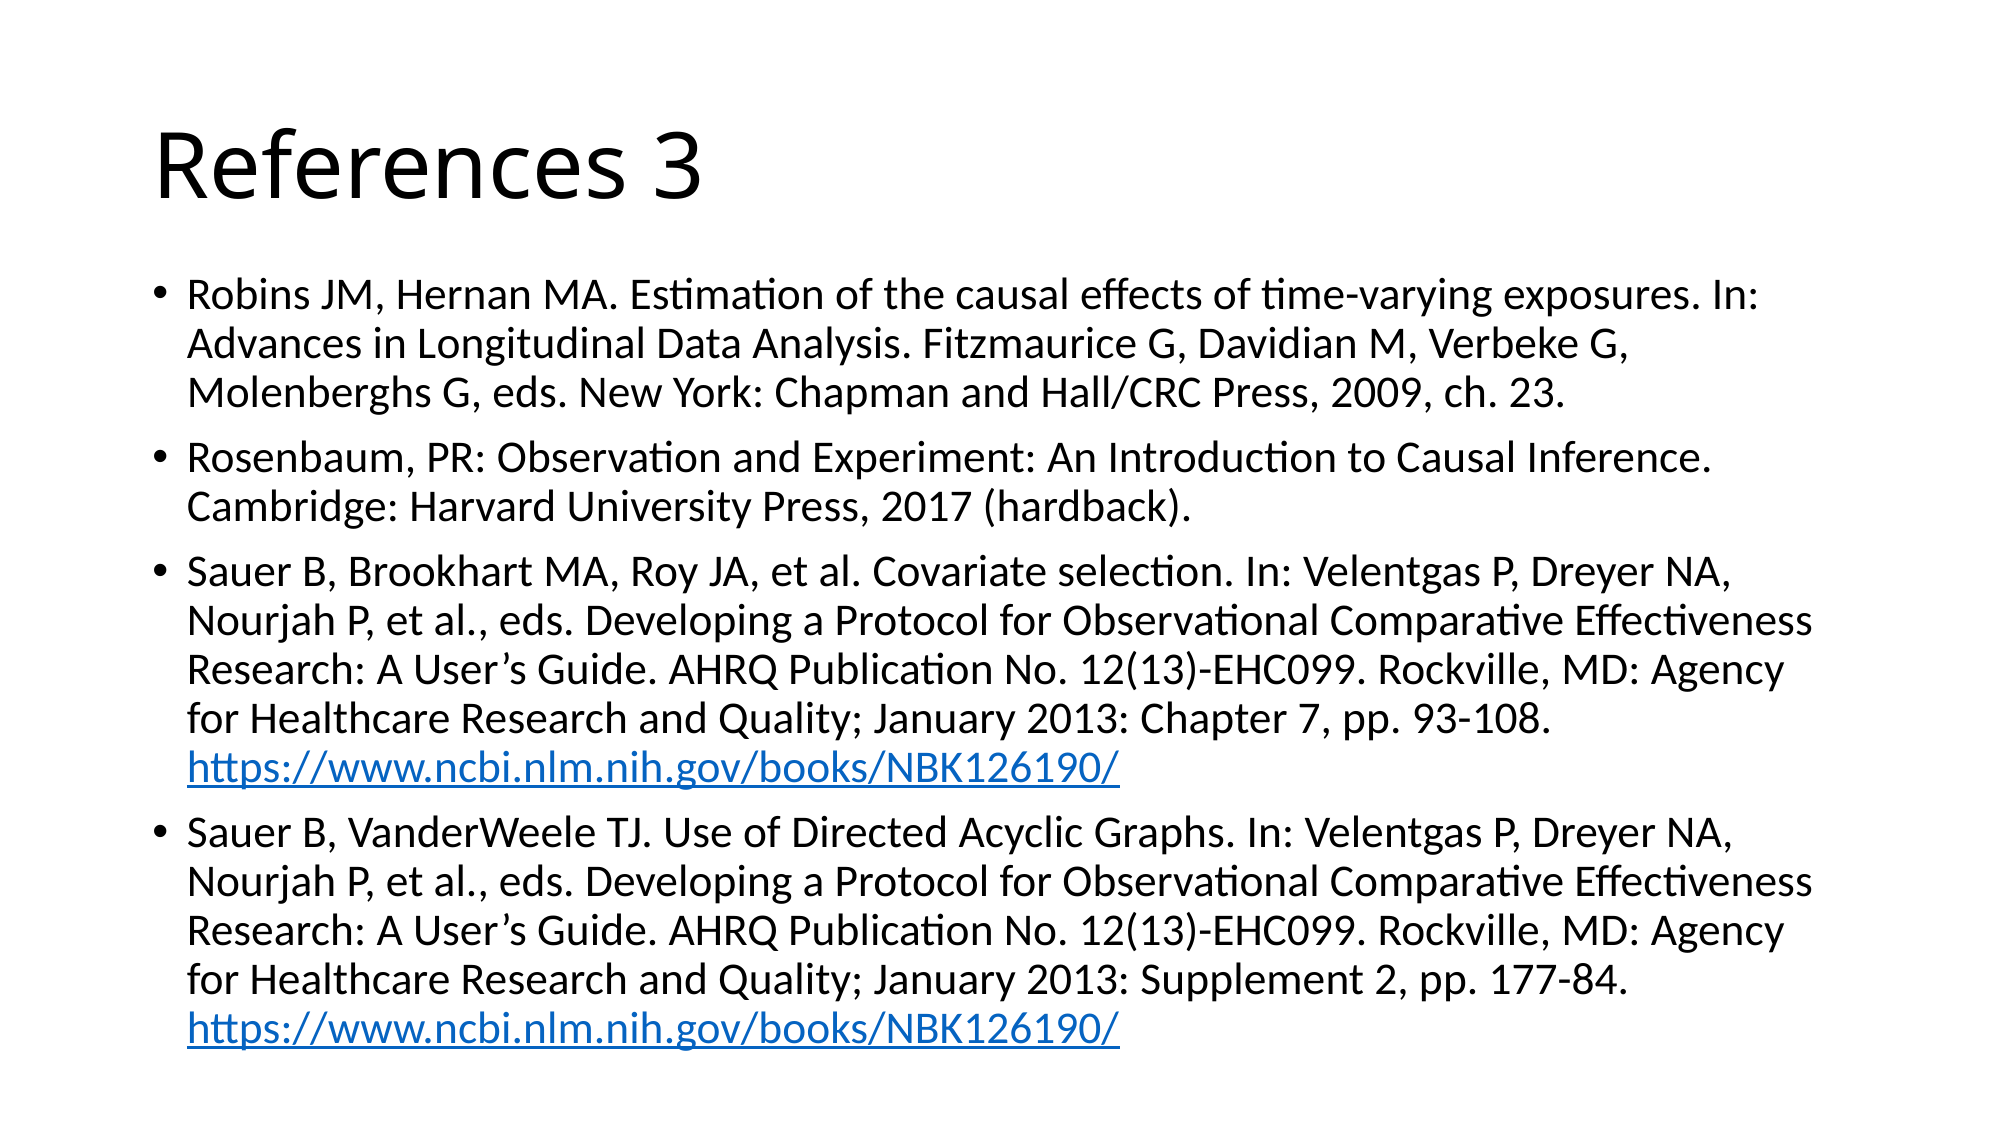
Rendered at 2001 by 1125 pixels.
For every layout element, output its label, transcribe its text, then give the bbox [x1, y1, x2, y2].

title References 3 [137, 59, 1863, 262]
list Robins JM, Hernan MA. Estimation of the causal effects of time-varying exposures. In: Advances in Longitudinal Data Analysis. Fitzmaurice G, Davidian M, Verbeke G, Molenberghs G, eds. New York: Chapman and Hall/CRC Press, 2009, ch. 23. Rosenbaum, PR: Observation and Experiment: An Introduction to Causal Inference. Cambridge: Harvard University Press, 2017 (hardback). Sauer B, Brookhart MA, Roy JA, et al. Covariate selection. In: Velentgas P, Dreyer NA, Nourjah P, et al., eds. Developing a Protocol for Observational Comparative Effectiveness Research: A User’s Guide. AHRQ Publication No. 12(13)-EHC099. Rockville, MD: Agency for Healthcare Research and Quality; January 2013: Chapter 7, pp. 93-108. https://www.ncbi.nlm.nih.gov/books/NBK126190/ Sauer B, VanderWeele TJ. Use of Directed Acyclic Graphs. In: Velentgas P, Dreyer NA, Nourjah P, et al., eds. Developing a Protocol for Observational Comparative Effectiveness Research: A User’s Guide. AHRQ Publication No. 12(13)-EHC099. Rockville, MD: Agency for Healthcare Research and Quality; January 2013: Supplement 2, pp. 177-84. https://www.ncbi.nlm.nih.gov/books/NBK126190/ [137, 262, 1863, 1066]
